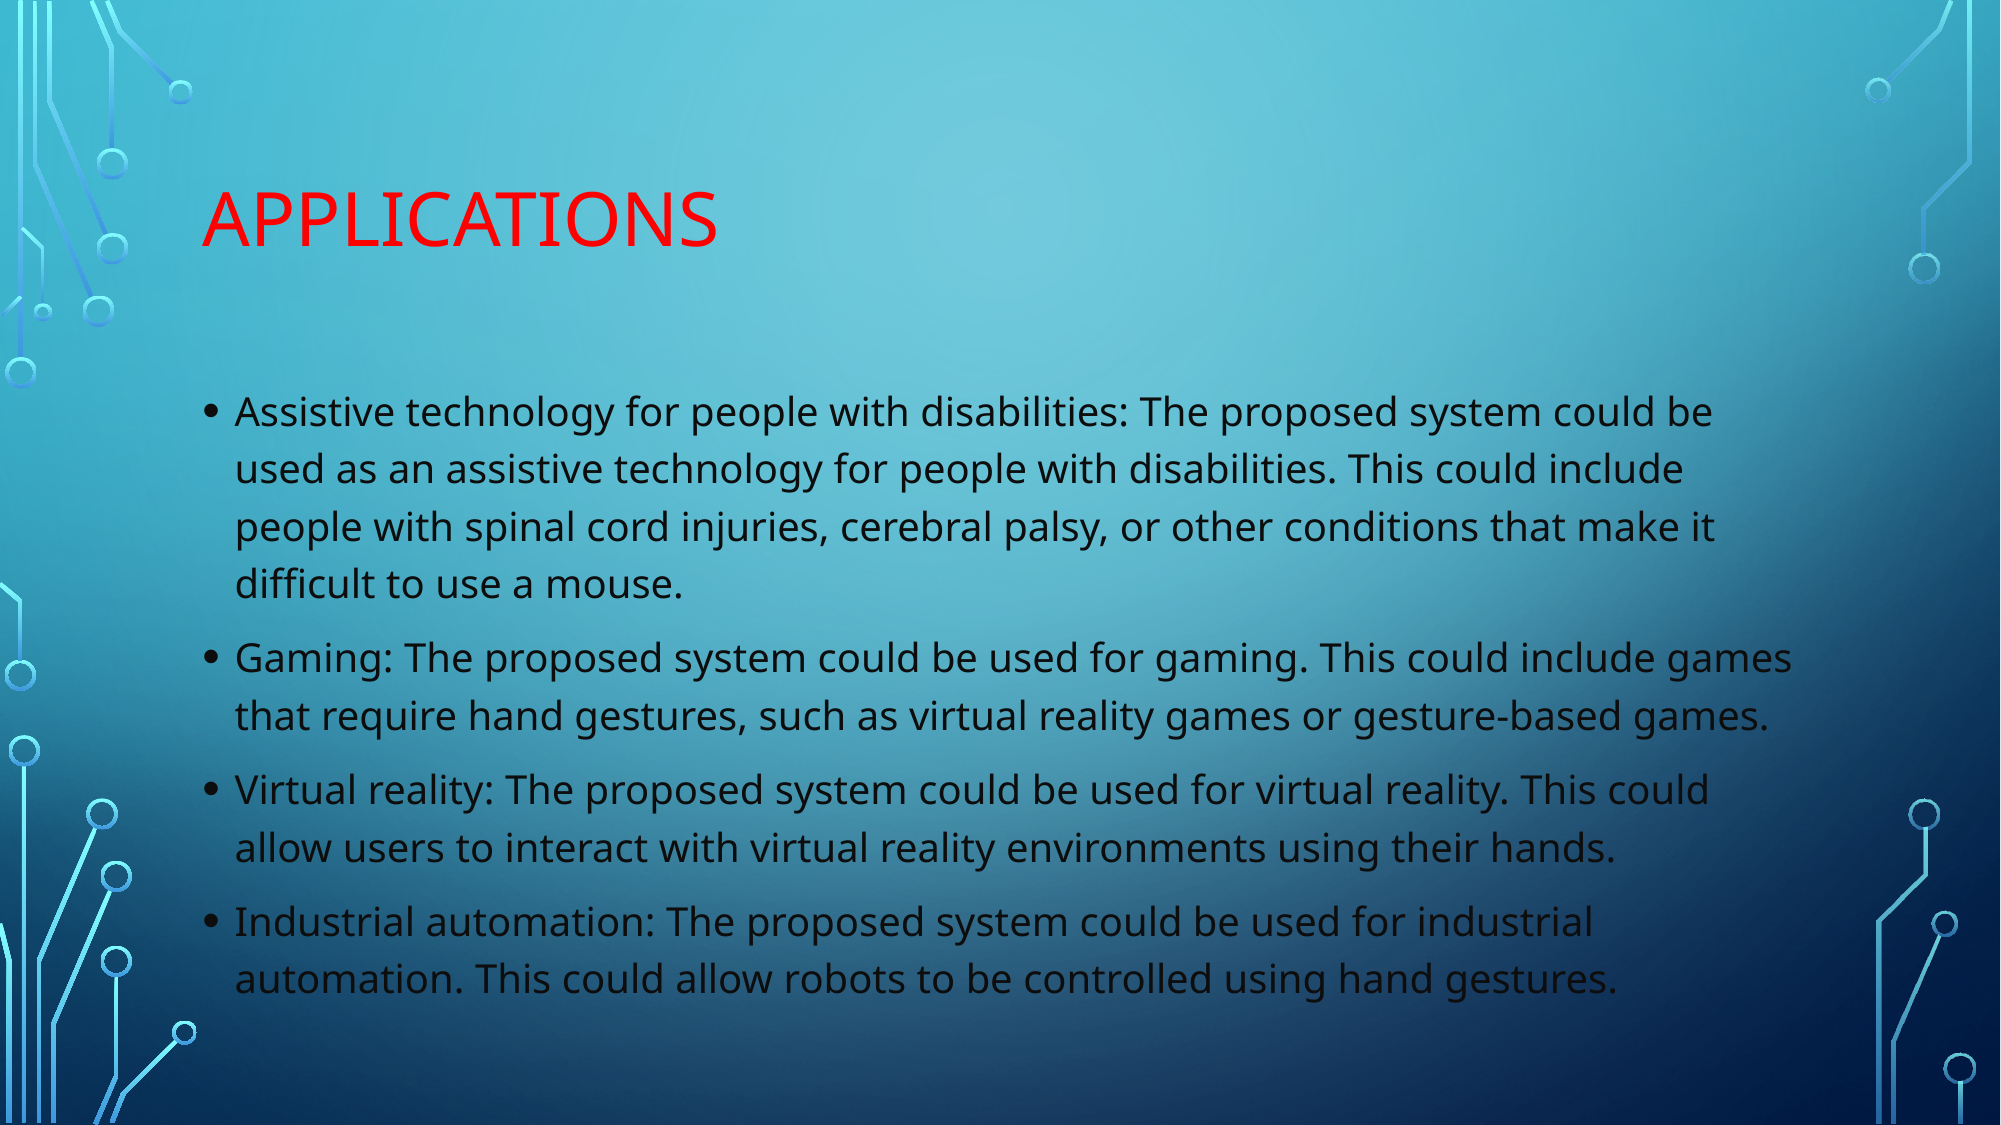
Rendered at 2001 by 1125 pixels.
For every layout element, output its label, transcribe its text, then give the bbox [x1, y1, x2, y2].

title Applications [187, 101, 1813, 344]
list Assistive technology for people with disabilities: The proposed system could be used as an assistive technology for people with disabilities. This could include people with spinal cord injuries, cerebral palsy, or other conditions that make it difficult to use a mouse. Gaming: The proposed system could be used for gaming. This could include games that require hand gestures, such as virtual reality games or gesture-based games. Virtual reality: The proposed system could be used for virtual reality. This could allow users to interact with virtual reality environments using their hands. Industrial automation: The proposed system could be used for industrial automation. This could allow robots to be controlled using hand gestures. [187, 369, 1813, 1024]
